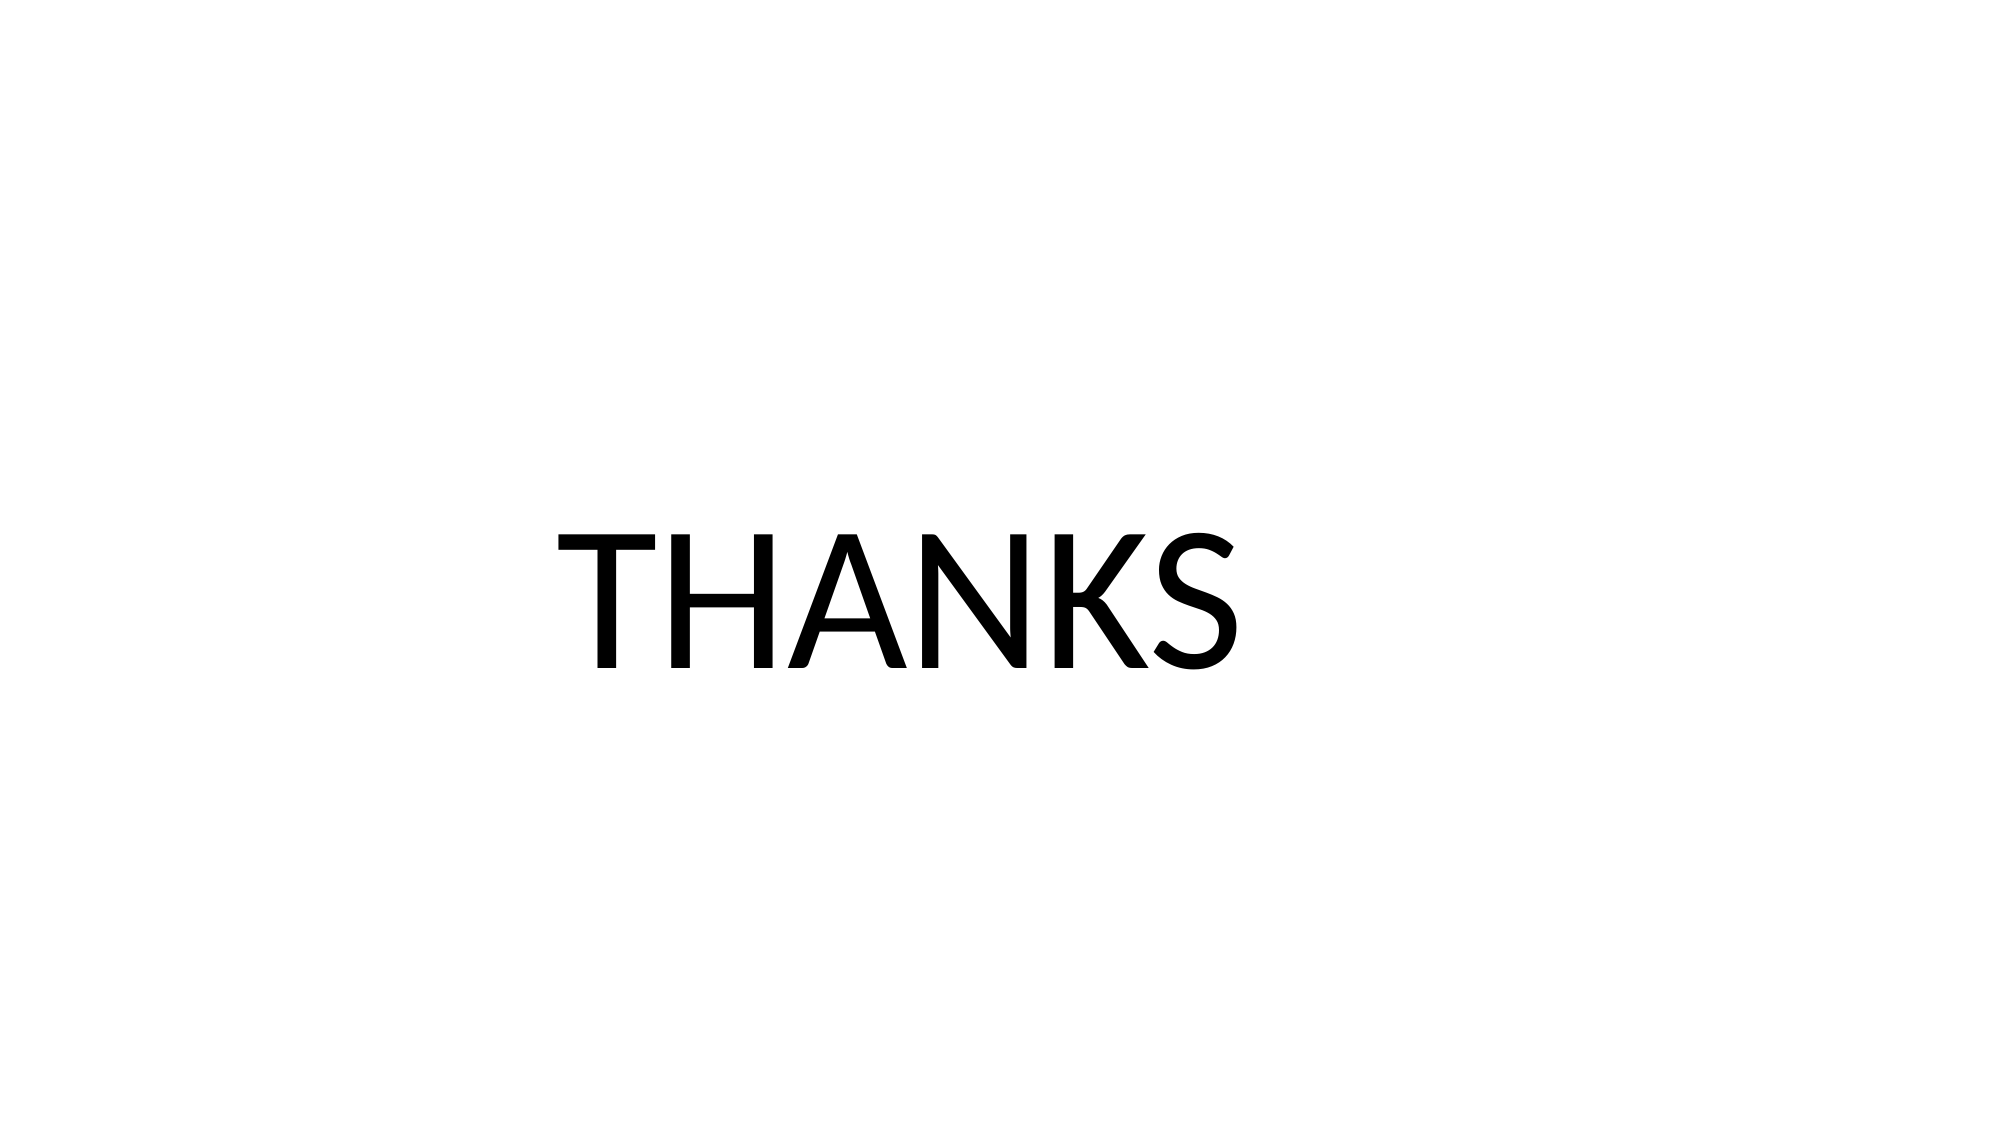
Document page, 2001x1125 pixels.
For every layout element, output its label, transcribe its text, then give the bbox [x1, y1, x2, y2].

text_box THANKS [541, 452, 1260, 718]
